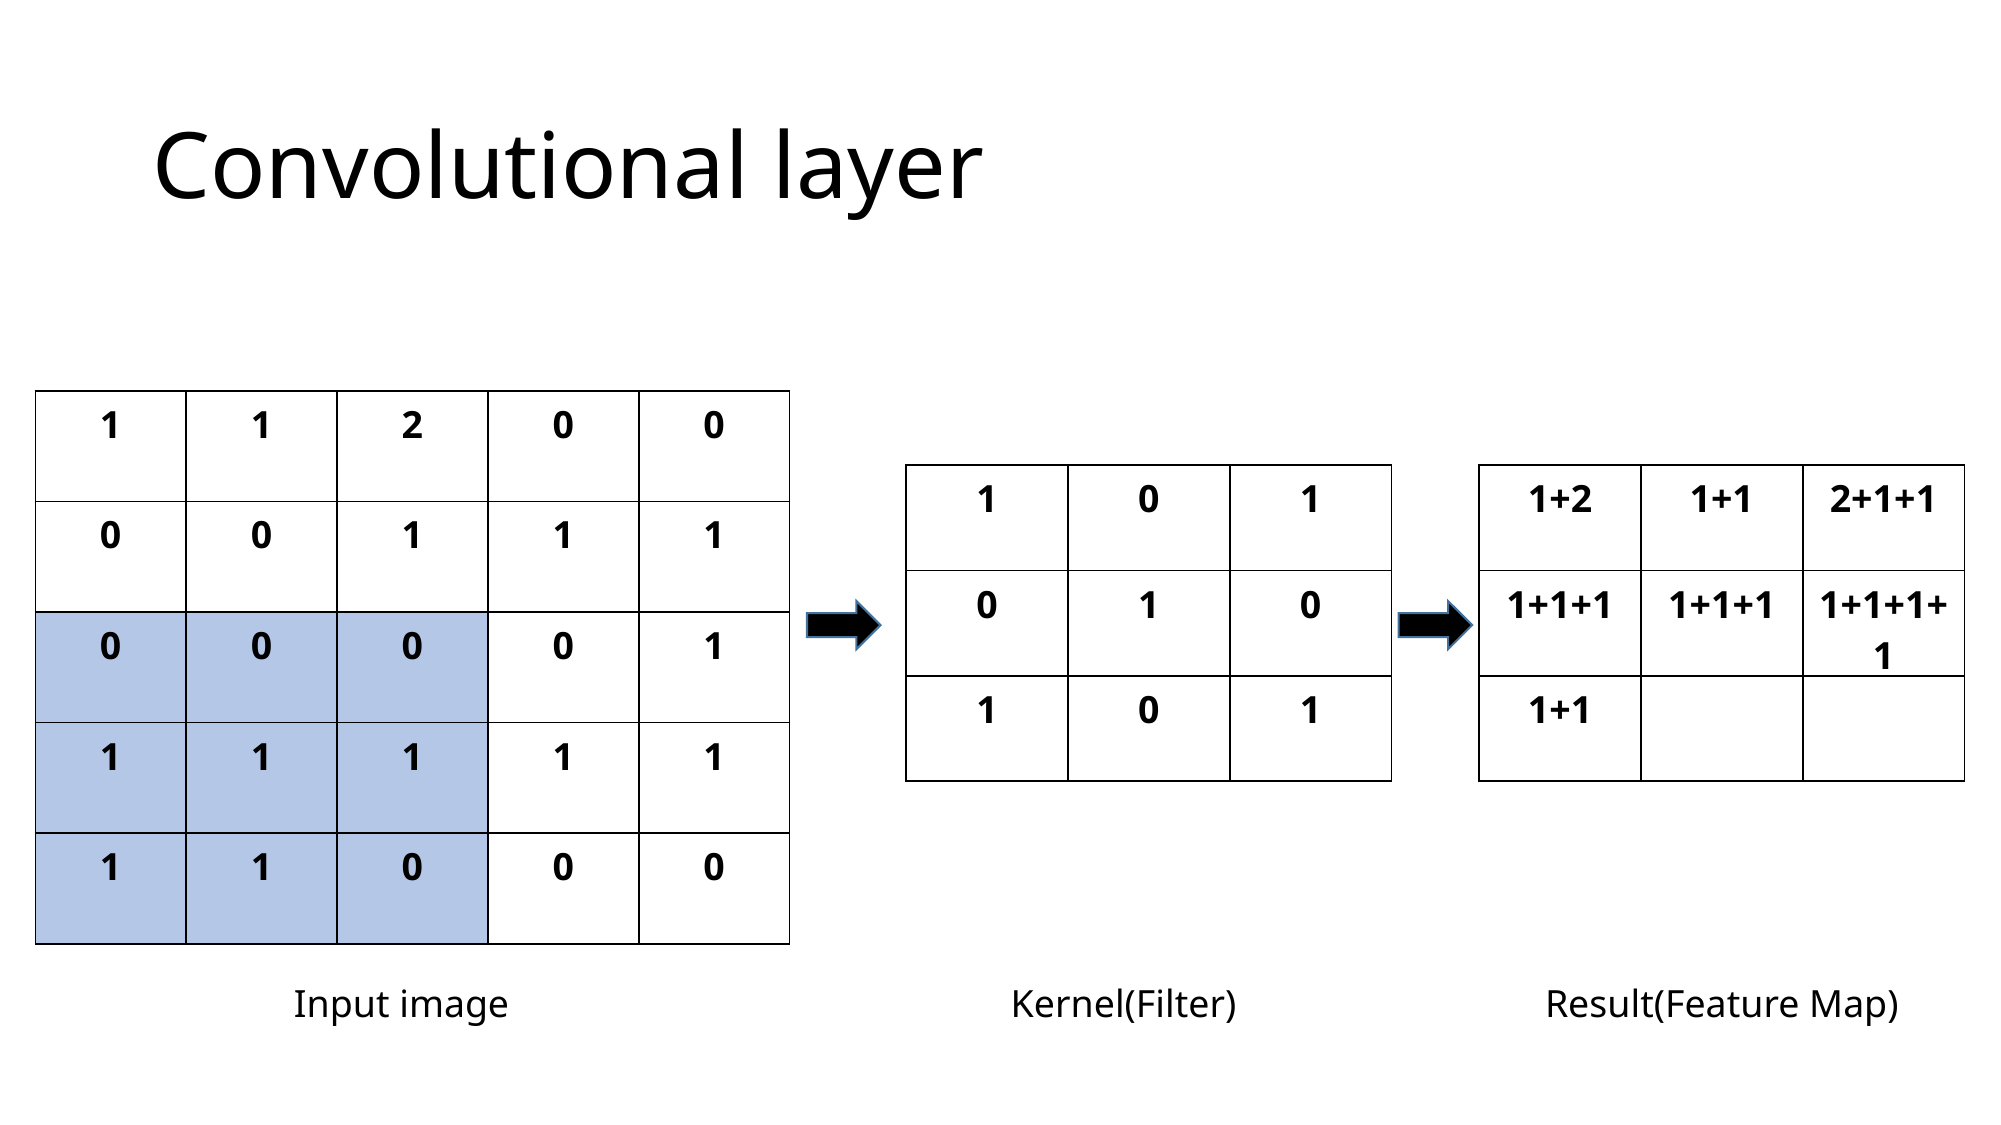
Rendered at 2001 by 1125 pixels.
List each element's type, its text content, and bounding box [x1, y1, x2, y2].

table_cell 1 [907, 677, 1067, 780]
table_cell 0 [187, 613, 336, 722]
table_cell 1 [36, 723, 185, 832]
table_cell 1 [640, 502, 789, 611]
table_cell [1642, 677, 1802, 780]
table_header 0 [1069, 466, 1229, 570]
table_cell 1 [187, 834, 336, 943]
table_cell 1+1+1 [1642, 571, 1802, 675]
table_cell 1 [187, 723, 336, 832]
table_header 1 [907, 466, 1067, 570]
table_header 0 [640, 392, 789, 501]
table_header 1 [36, 392, 185, 501]
table_header 1+2 [1480, 466, 1640, 570]
table_cell 1 [1069, 571, 1229, 675]
table_cell 0 [489, 834, 638, 943]
table_cell 1 [489, 723, 638, 832]
table_cell 1 [640, 723, 789, 832]
table_cell 1 [338, 502, 487, 611]
table_cell 1 [640, 613, 789, 722]
title Convolutional layer [137, 59, 1863, 278]
table_cell 0 [338, 834, 487, 943]
table_header 1 [1231, 466, 1391, 570]
table_cell 1 [1231, 677, 1391, 780]
table_header 1+1 [1642, 466, 1802, 570]
text_box [1397, 598, 1474, 652]
table_header 0 [489, 392, 638, 501]
table_cell 0 [187, 502, 336, 611]
table_cell 1 [338, 723, 487, 832]
table_header 2 [338, 392, 487, 501]
table_header 2+1+1 [1804, 466, 1964, 570]
table_cell 1+1+1+1 [1804, 571, 1964, 675]
table_cell 0 [489, 613, 638, 722]
text_box [805, 598, 882, 652]
table_cell 0 [1231, 571, 1391, 675]
table_cell 1 [489, 502, 638, 611]
table_cell 1 [36, 834, 185, 943]
text_box Input image [279, 972, 798, 1033]
table_cell 0 [338, 613, 487, 722]
table_cell 0 [36, 502, 185, 611]
text_box Kernel(Filter) [995, 972, 1515, 1033]
table_cell [1804, 677, 1964, 780]
text_box Result(Feature Map) [1530, 972, 1914, 1033]
table_cell 0 [36, 613, 185, 722]
table_cell 0 [907, 571, 1067, 675]
table_cell 1+1 [1480, 677, 1640, 780]
table_cell 0 [1069, 677, 1229, 780]
table_header 1 [187, 392, 336, 501]
table_cell 0 [640, 834, 789, 943]
table_cell 1+1+1 [1480, 571, 1640, 675]
